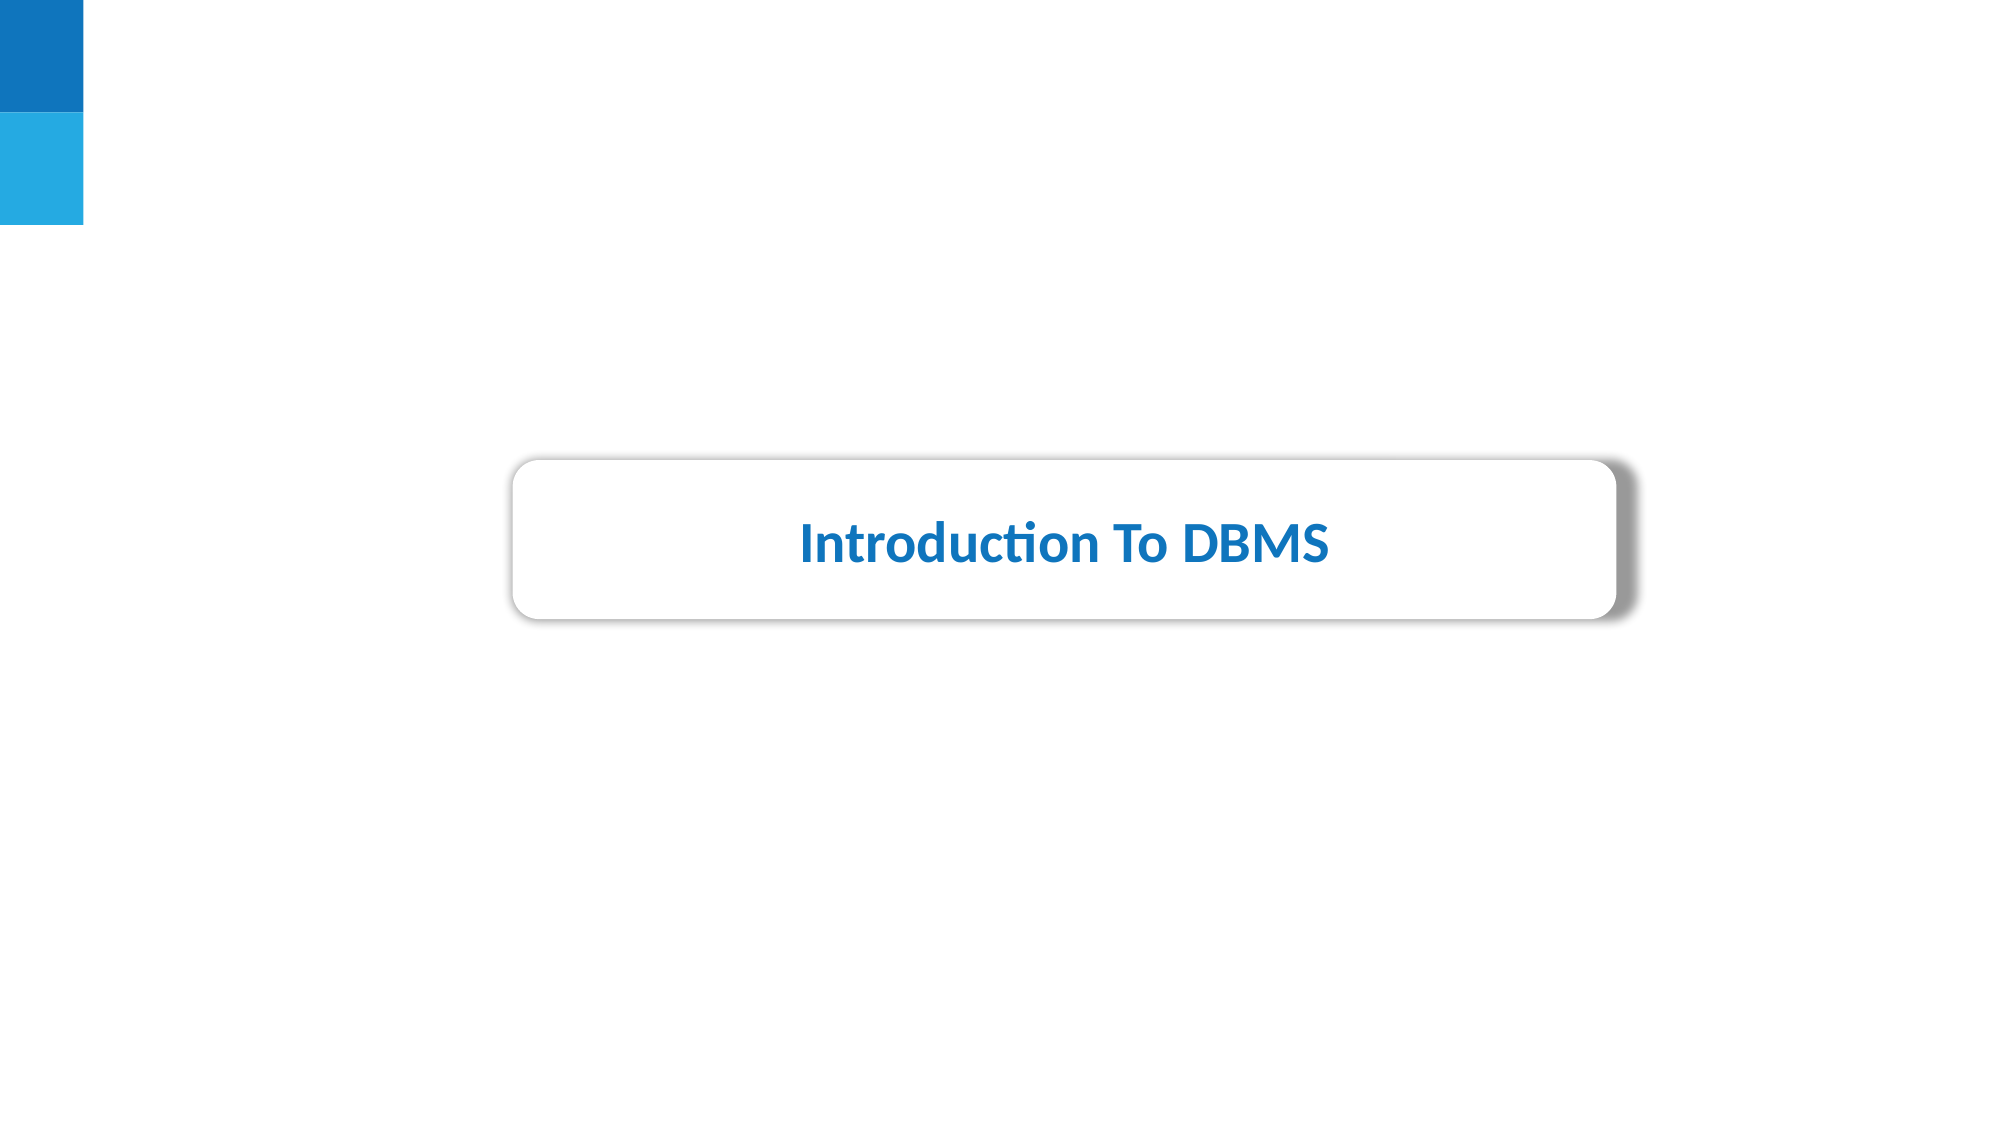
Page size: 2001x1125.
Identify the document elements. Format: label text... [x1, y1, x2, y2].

text_box Introduction To DBMS [512, 460, 1617, 620]
